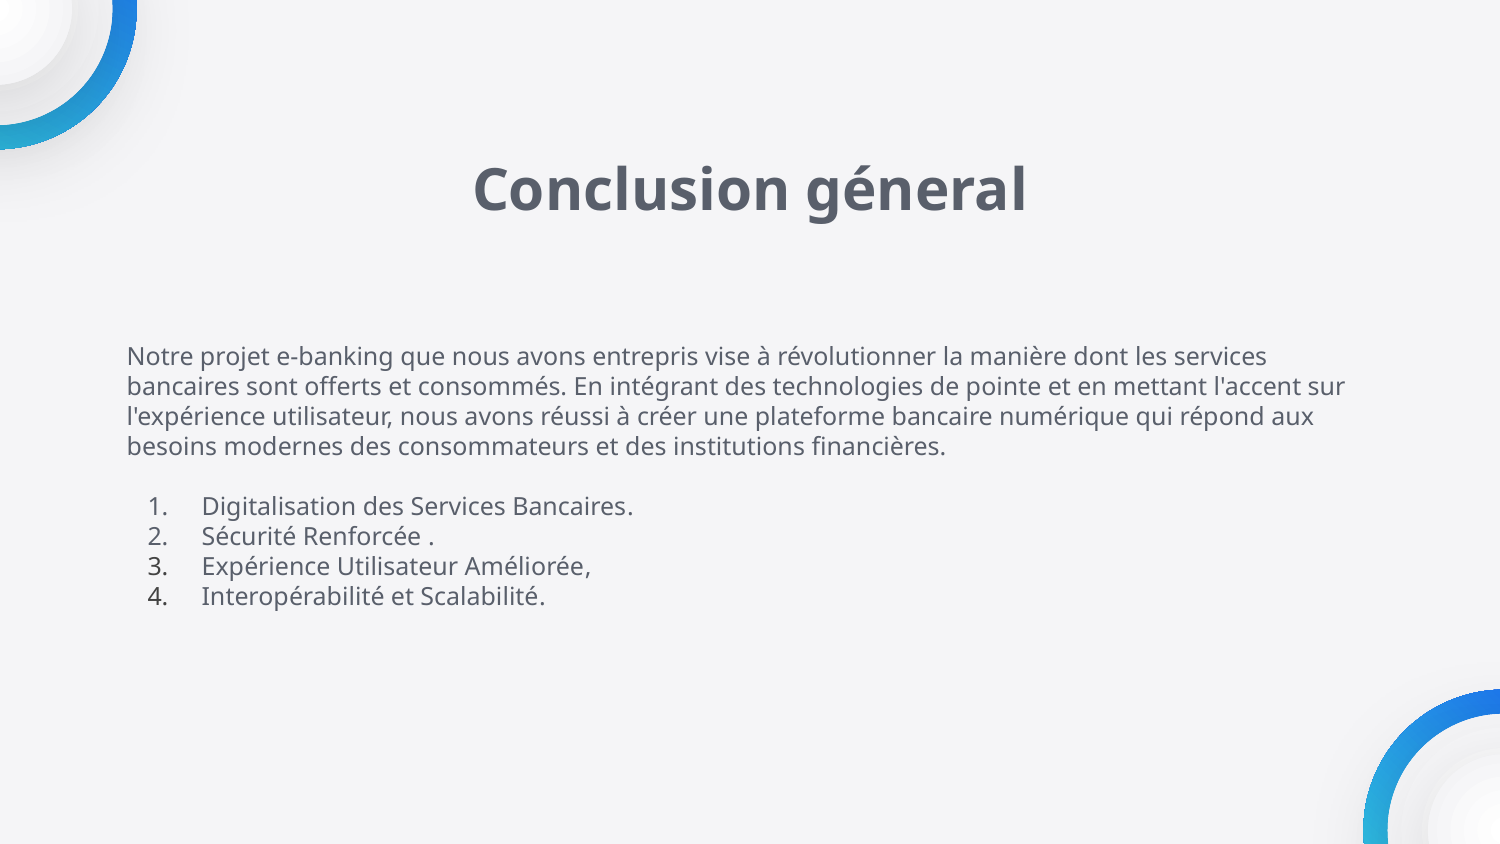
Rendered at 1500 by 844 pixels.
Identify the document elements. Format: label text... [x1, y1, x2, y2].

subtitle Notre projet e-banking que nous avons entrepris vise à révolutionner la manière dont les services bancaires sont offerts et consommés. En intégrant des technologies de pointe et en mettant l'accent sur l'expérience utilisateur, nous avons réussi à créer une plateforme bancaire numérique qui répond aux besoins modernes des consommateurs et des institutions financières. Digitalisation des Services Bancaires. Sécurité Renforcée . Expérience Utilisateur Améliorée, Interopérabilité et Scalabilité. [111, 170, 1378, 844]
title Conclusion géneral [116, 88, 1383, 286]
